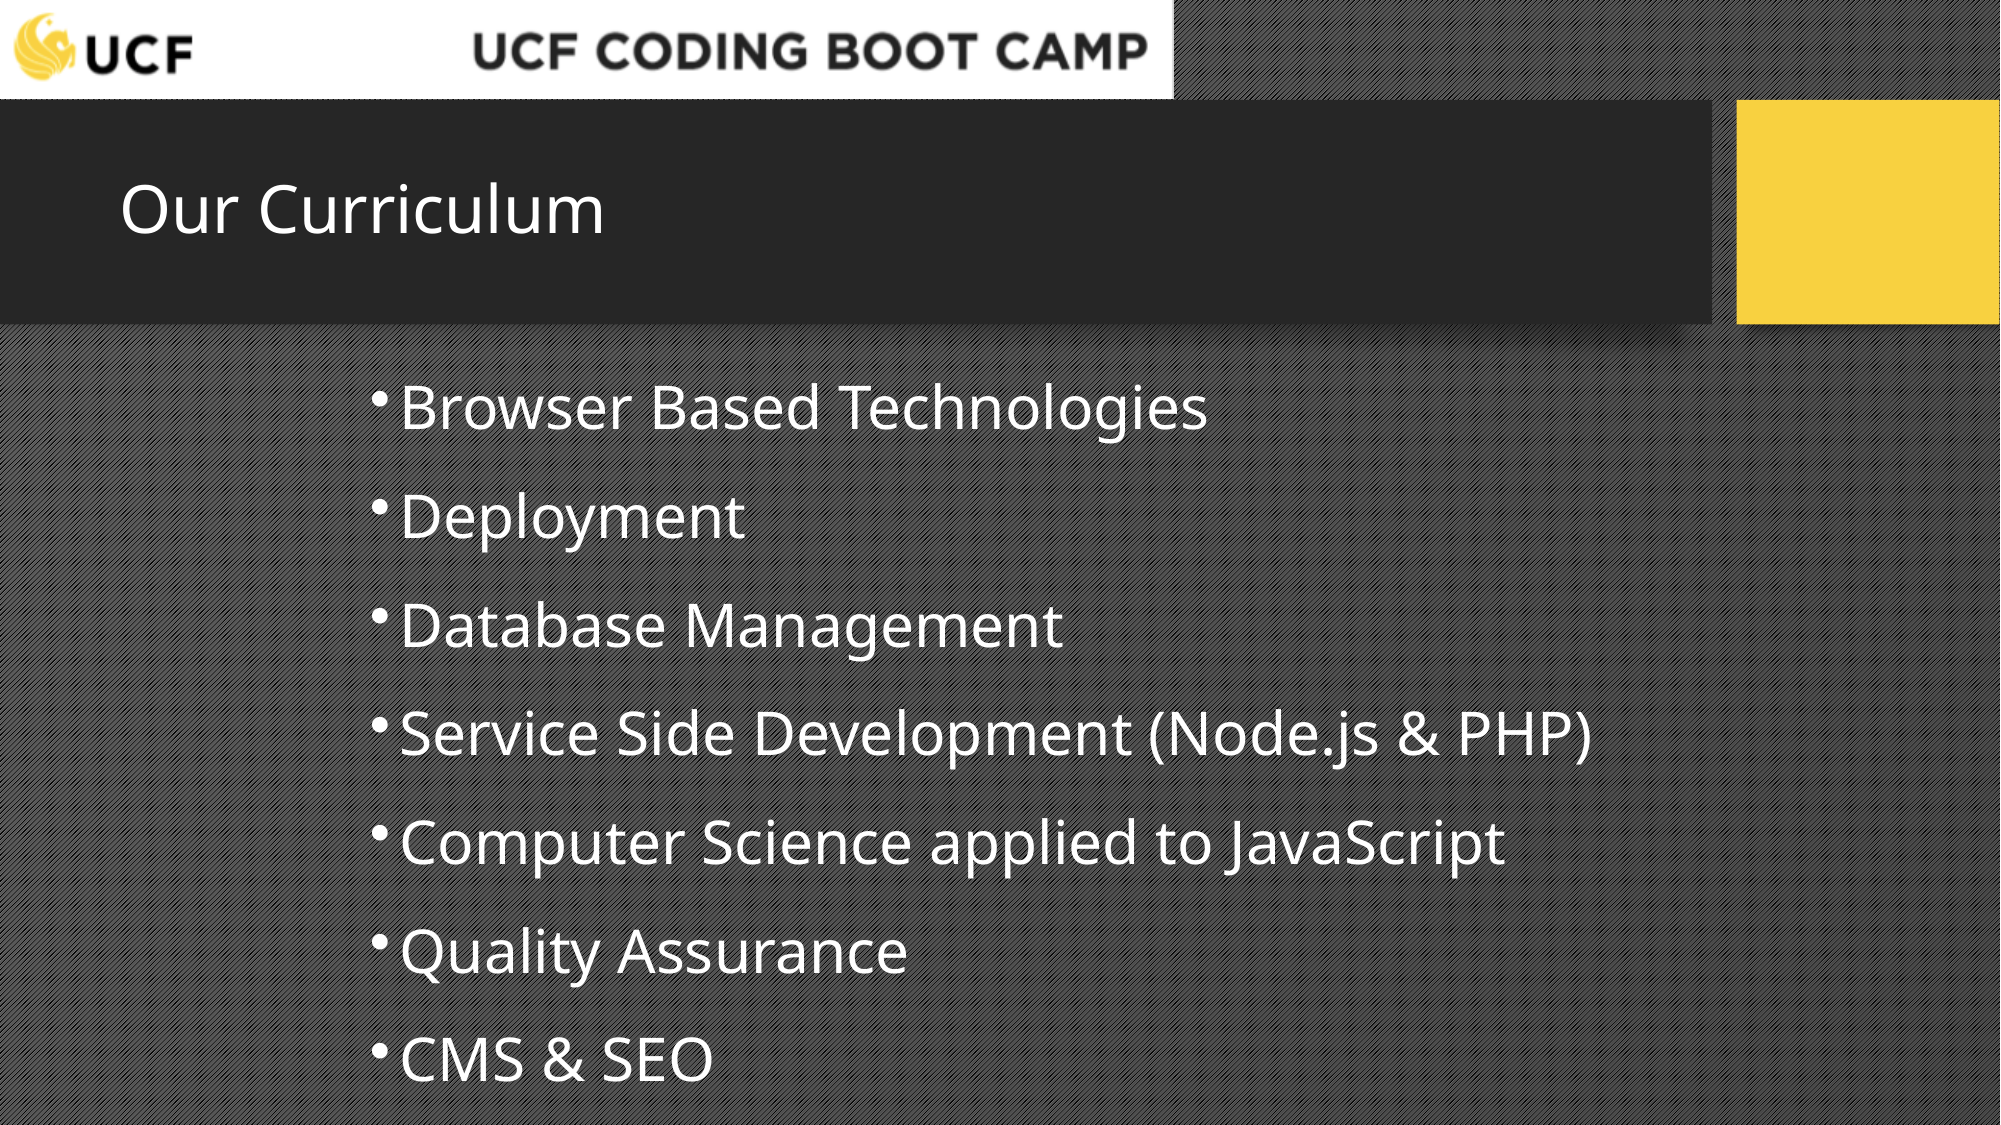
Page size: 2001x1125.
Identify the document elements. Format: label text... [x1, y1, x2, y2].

title Our Curriculum [111, 123, 1690, 302]
text_box Browser Based Technologies Deployment Database Management Service Side Development (Node.js & PHP) Computer Science applied to JavaScript Quality Assurance CMS & SEO [362, 325, 1633, 1102]
picture [0, 0, 2000, 1125]
